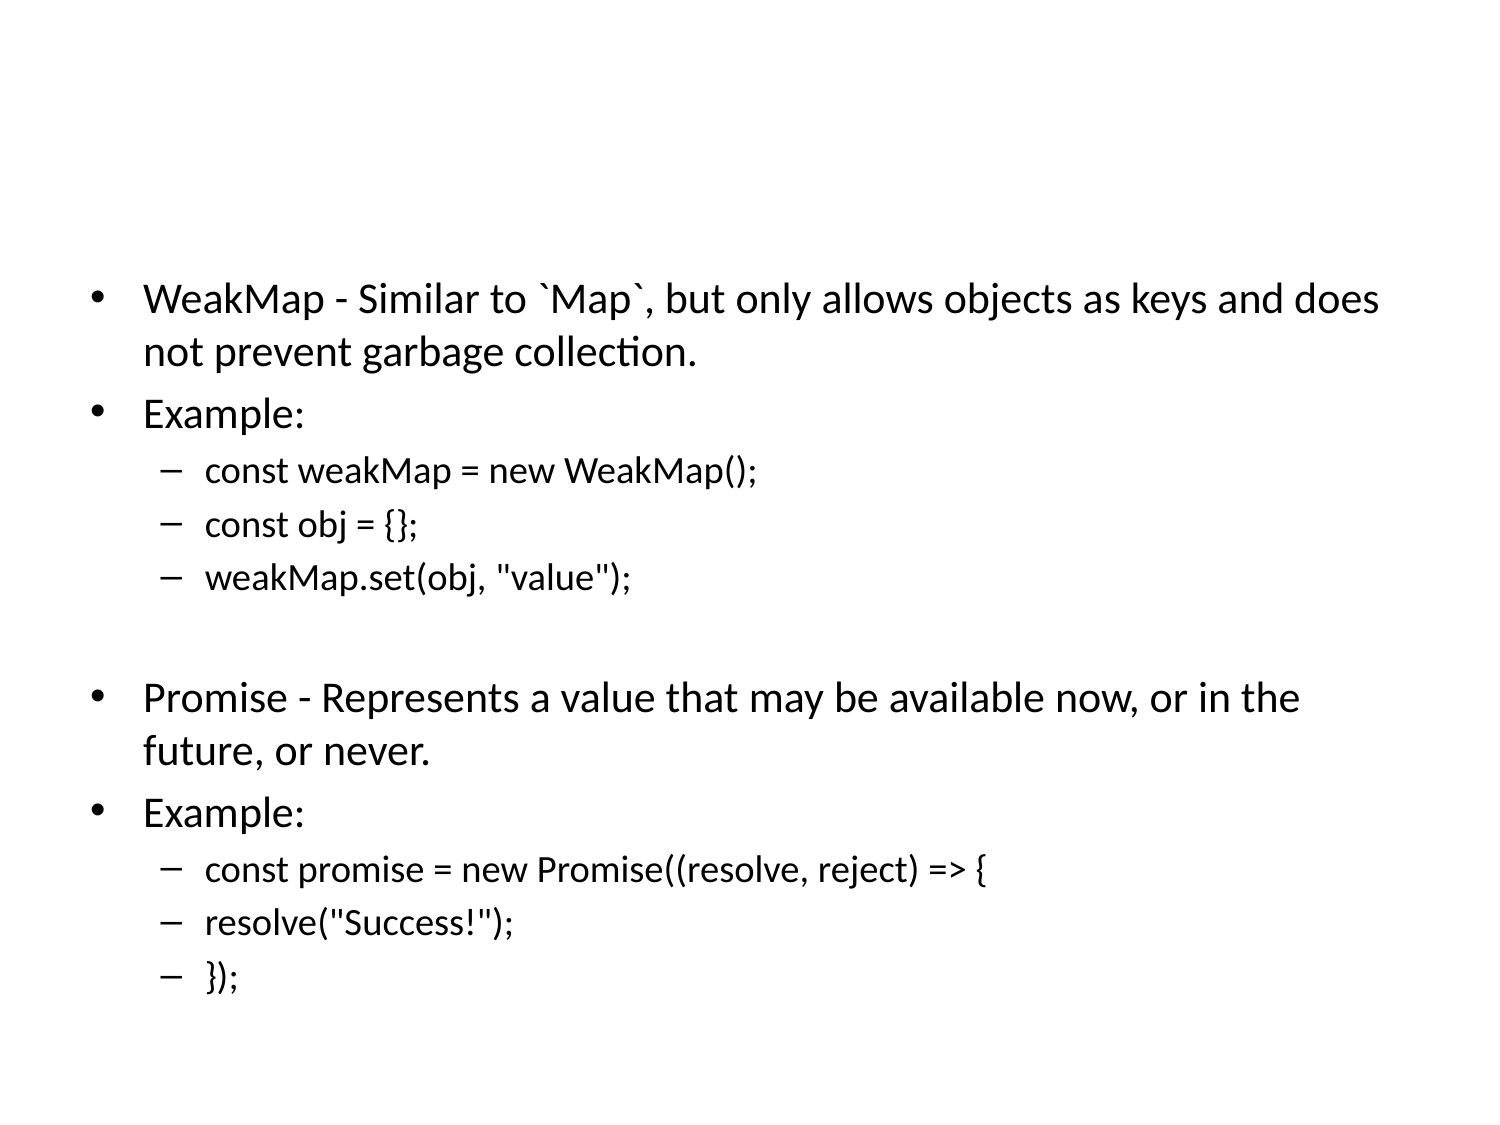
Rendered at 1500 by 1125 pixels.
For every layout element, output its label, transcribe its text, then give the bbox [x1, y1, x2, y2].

list WeakMap - Similar to `Map`, but only allows objects as keys and does not prevent garbage collection. Example: const weakMap = new WeakMap(); const obj = {}; weakMap.set(obj, "value"); Promise - Represents a value that may be available now, or in the future, or never. Example: const promise = new Promise((resolve, reject) => { resolve("Success!"); }); [75, 262, 1425, 1005]
